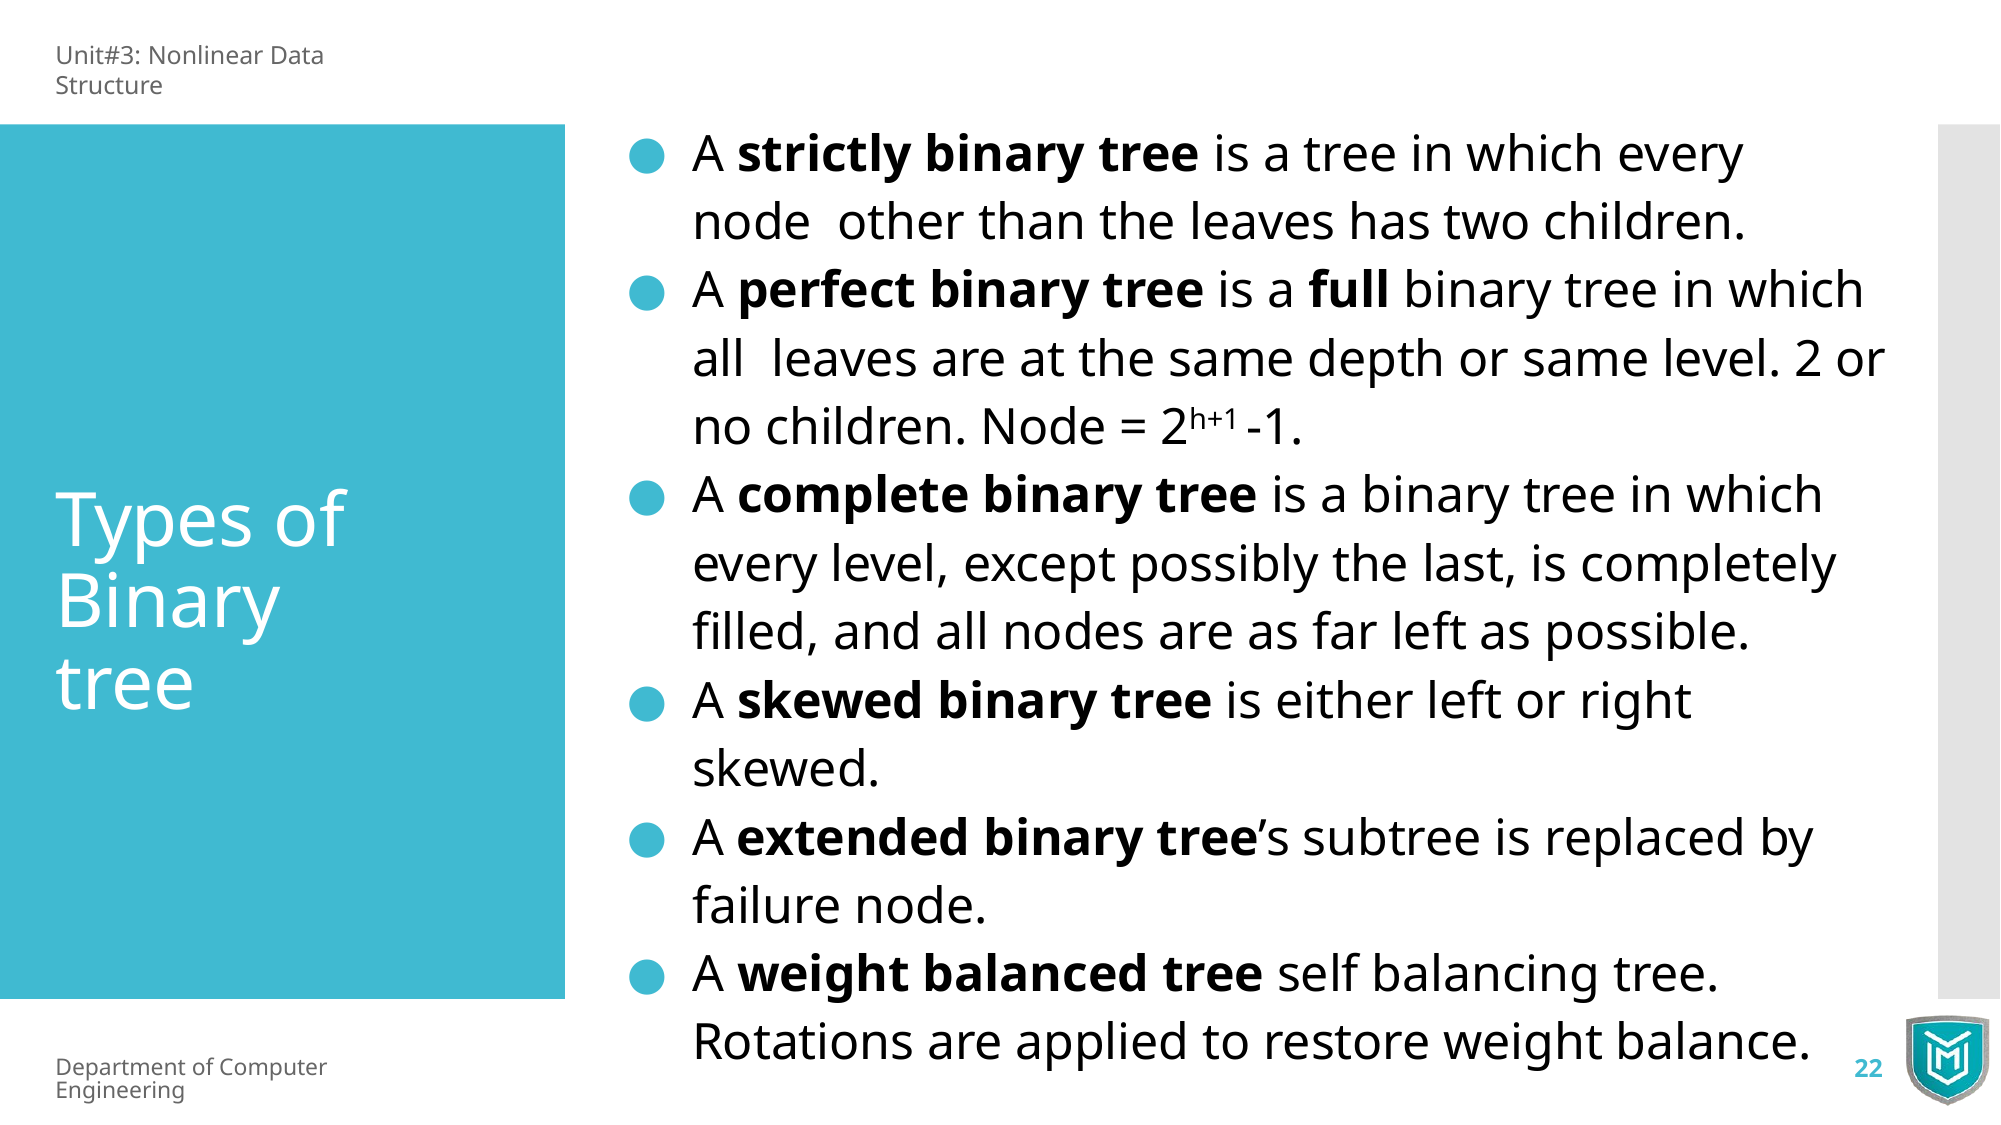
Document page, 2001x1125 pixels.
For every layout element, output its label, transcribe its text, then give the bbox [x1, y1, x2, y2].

text_box A strictly binary tree is a tree in which every node other than the leaves has two children. A perfect binary tree is a full binary tree in which all leaves are at the same depth or same level. 2 or no children. Node = 2h+1 -1. A complete binary tree is a binary tree in which every level, except possibly the last, is completely ﬁlled, and all nodes are as far left as possible. A skewed binary tree is either left or right skewed. A extended binary tree’s subtree is replaced by failure node. A weight balanced tree self balancing tree. Rotations are applied to restore weight balance. [624, 110, 1913, 1071]
slide_number 22 [1848, 1071, 1888, 1125]
text_box Unit#3: Nonlinear Data Structure [53, 37, 399, 100]
footer Department of Computer Engineering [53, 1056, 428, 1125]
text_box Types of Binary tree [53, 468, 398, 725]
picture [1896, 995, 2000, 1125]
